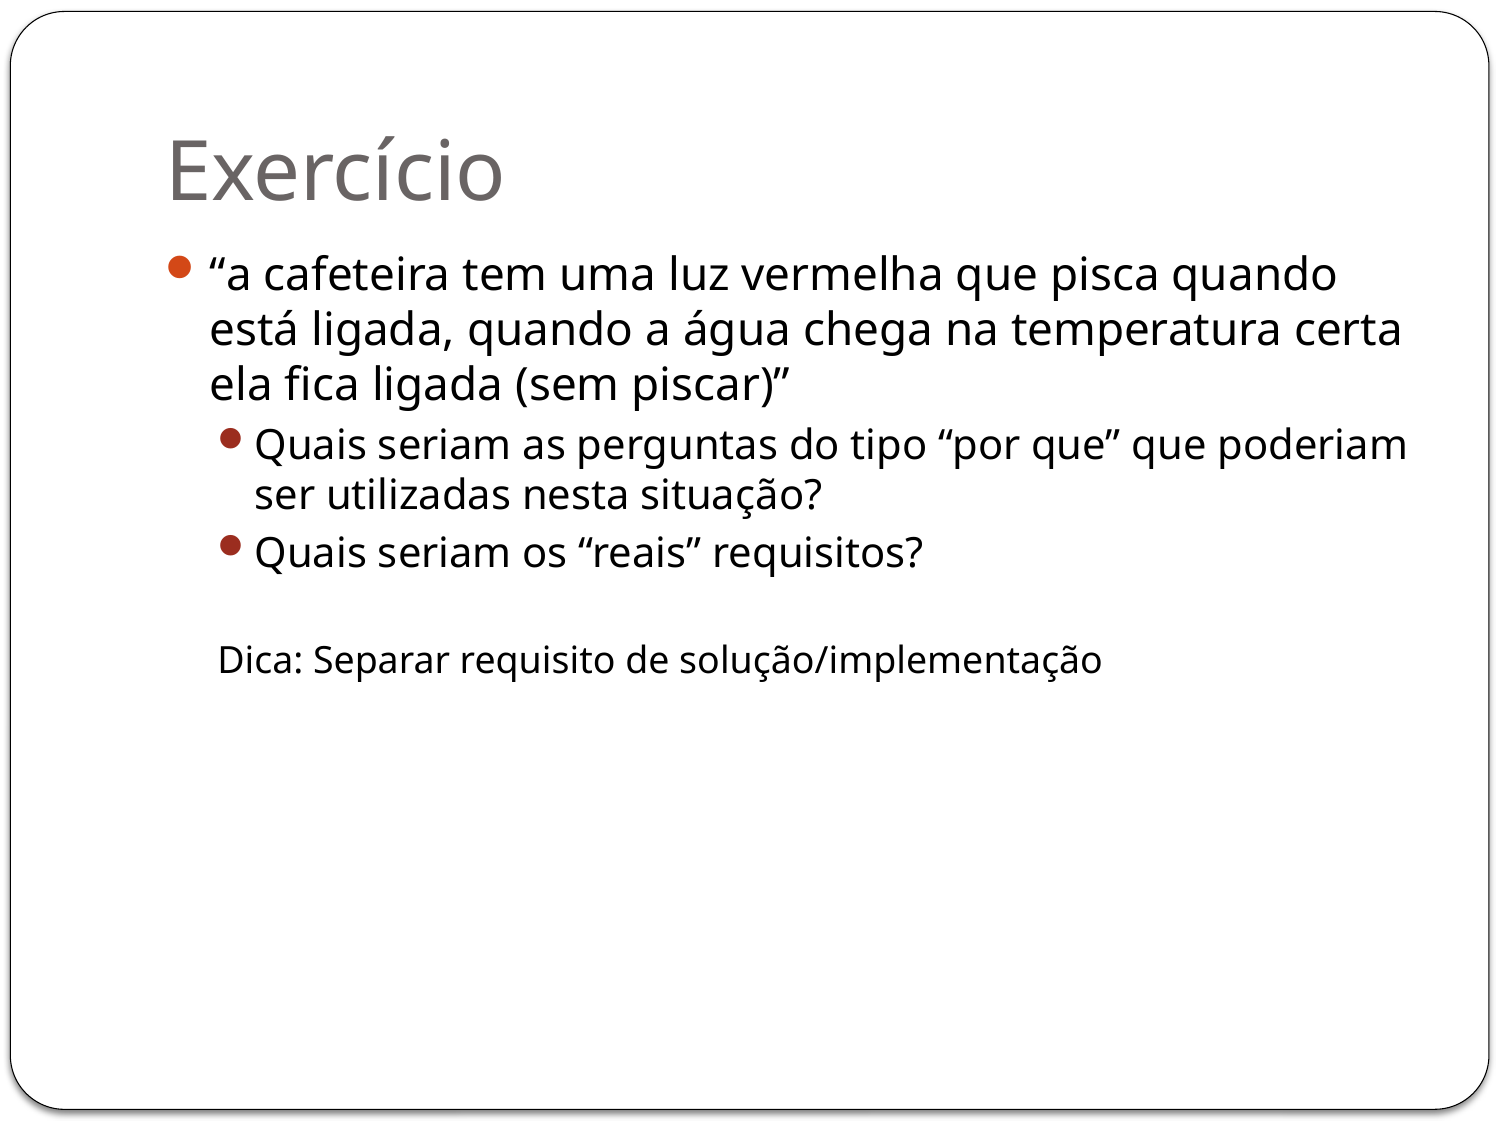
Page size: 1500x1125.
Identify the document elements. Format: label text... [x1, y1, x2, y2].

title Exercício [149, 44, 1426, 233]
list “a cafeteira tem uma luz vermelha que pisca quando está ligada, quando a água chega na temperatura certa ela fica ligada (sem piscar)” Quais seriam as perguntas do tipo “por que” que poderiam ser utilizadas nesta situação? Quais seriam os “reais” requisitos? Dica: Separar requisito de solução/implementação [149, 237, 1426, 988]
